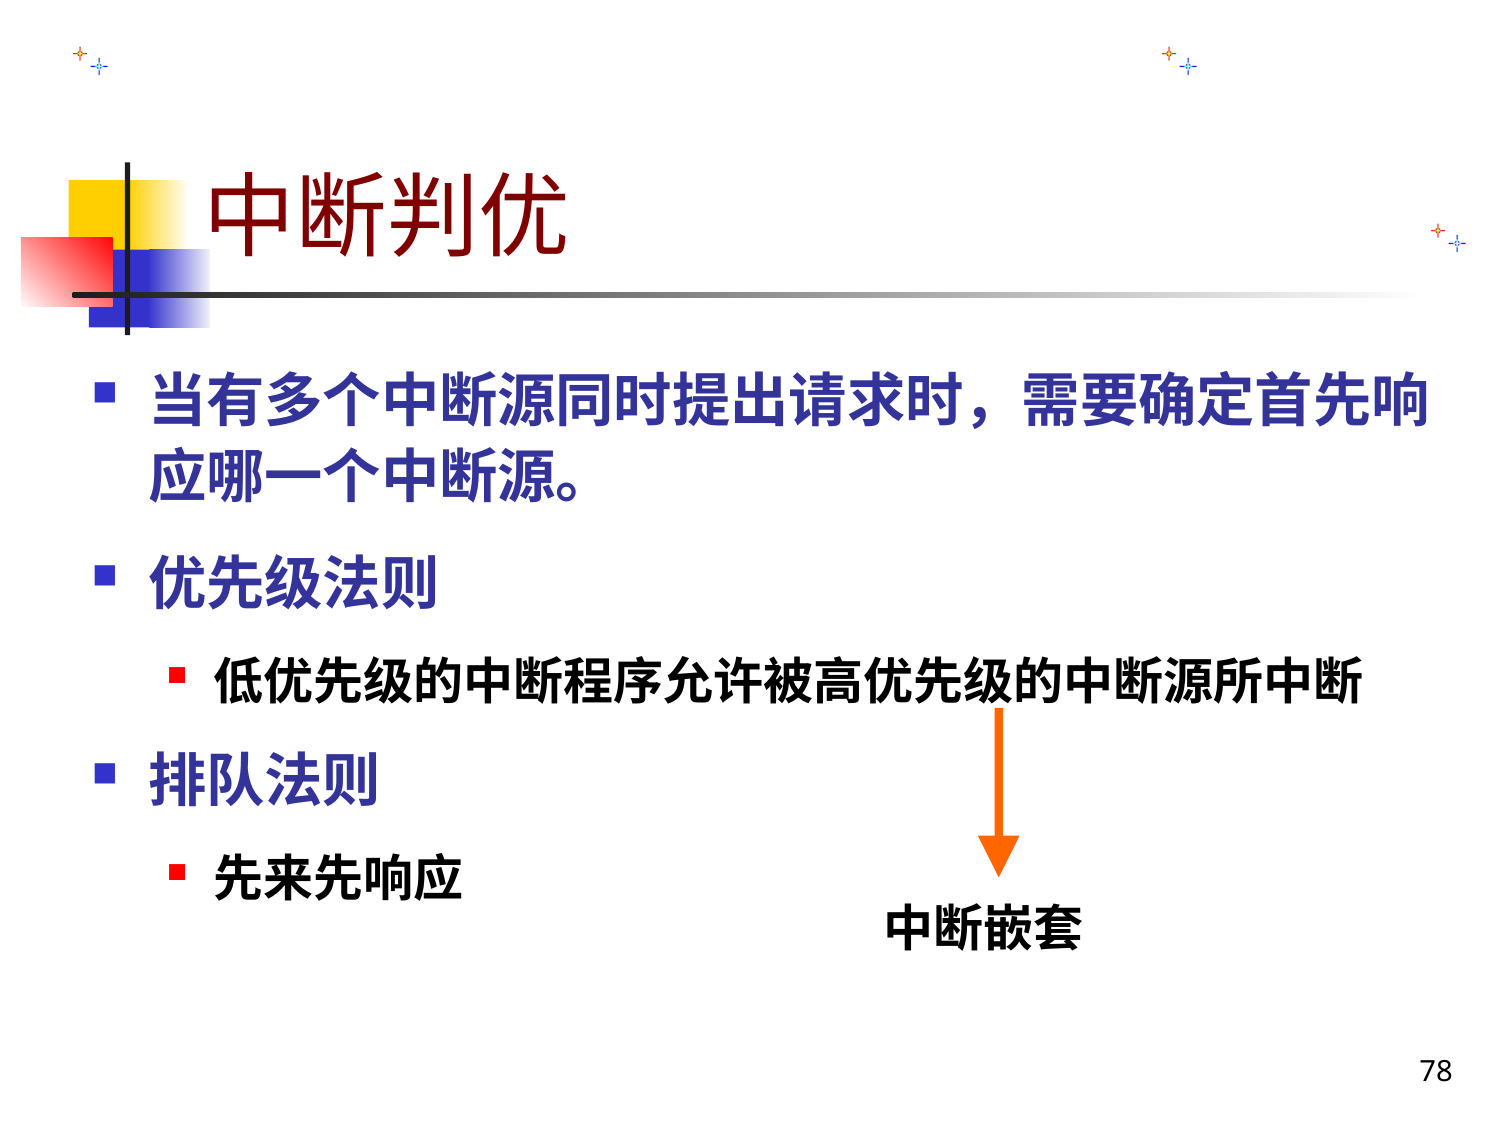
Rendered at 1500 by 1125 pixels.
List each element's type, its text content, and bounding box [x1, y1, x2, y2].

text_box [988, 711, 1010, 878]
title 中断判优 [188, 34, 1468, 276]
text_box 中断嵌套 [868, 889, 1119, 964]
text_box 78 [1155, 1024, 1468, 1100]
picture [62, 42, 113, 93]
list 当有多个中断源同时提出请求时，需要确定首先响应哪一个中断源。 优先级法则 低优先级的中断程序允许被高优先级的中断源所中断 排队法则 先来先响应 [76, 347, 1468, 1024]
